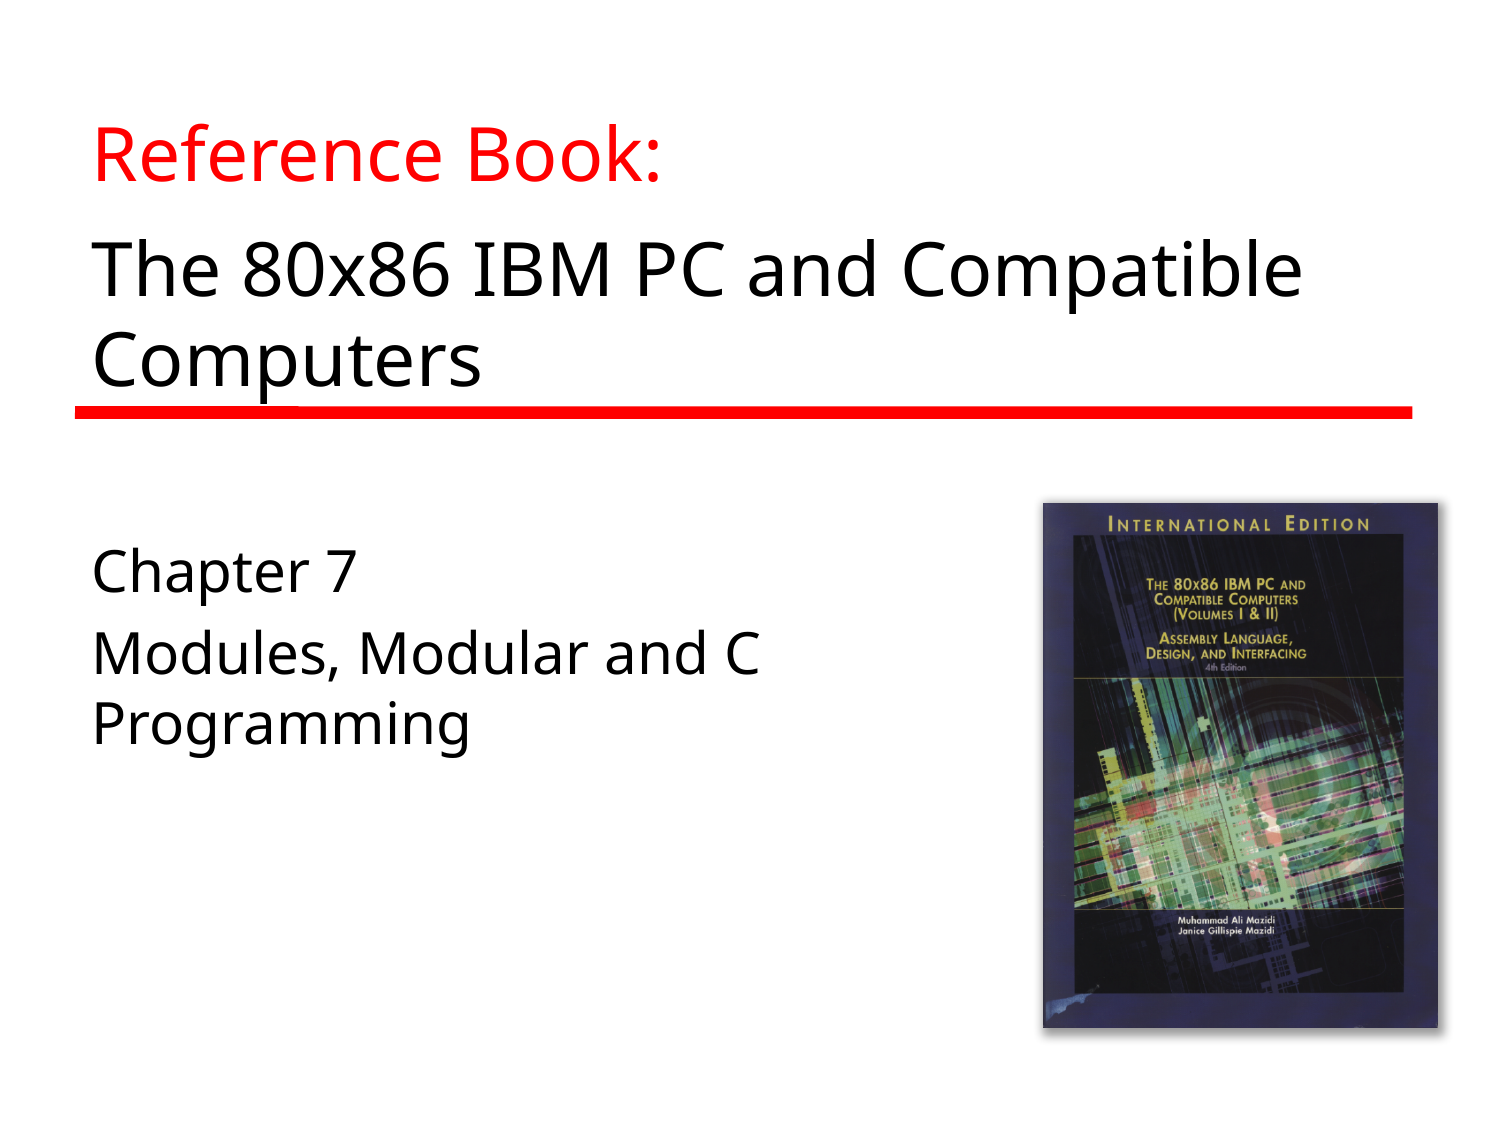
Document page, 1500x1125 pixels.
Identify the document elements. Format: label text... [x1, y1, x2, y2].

text_box Chapter 7 Modules, Modular and C Programming [76, 527, 1034, 716]
picture [1043, 503, 1438, 1028]
text_box Reference Book: The 80x86 IBM PC and Compatible Computers [76, 112, 1442, 409]
